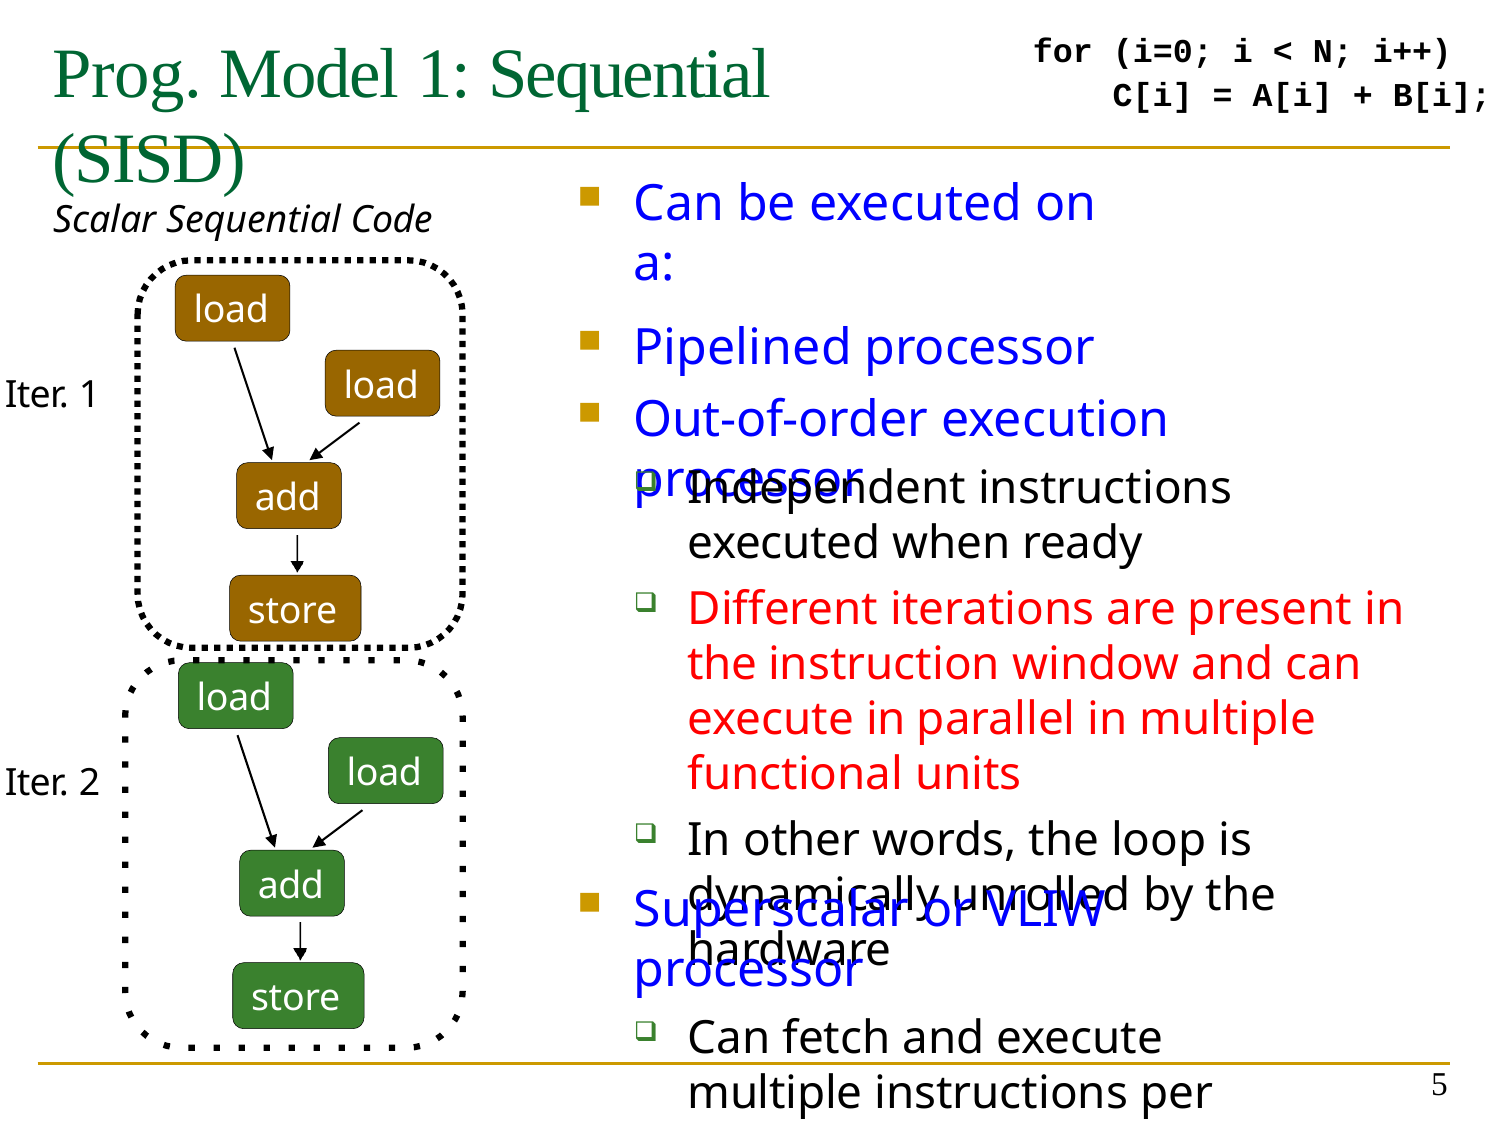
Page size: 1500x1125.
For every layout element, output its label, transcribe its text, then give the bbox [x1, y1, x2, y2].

slide_number 5 [1409, 1064, 1456, 1125]
text_box Iter. 1 [2, 367, 116, 415]
text_box for (i=0; i < N; i++) C[i] = A[i] + B[i]; [1030, 23, 1497, 113]
text_box Iter. 2 [2, 755, 116, 803]
text_box Independent instructions executed when ready Different iterations are present in the instruction window and can execute in parallel in multiple functional units In other words, the loop is dynamically unrolled by the hardware [632, 455, 1477, 975]
title Prog. Model 1: Sequential (SISD) [50, 24, 967, 215]
text_box Superscalar or VLIW processor Can fetch and execute multiple instructions per cycle [575, 862, 1316, 1125]
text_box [121, 256, 466, 1052]
text_box Pipelined processor Out-of-order execution processor [575, 300, 1364, 507]
text_box Scalar Sequential Code [50, 192, 492, 240]
text_box Can be executed on a: [575, 168, 1134, 291]
